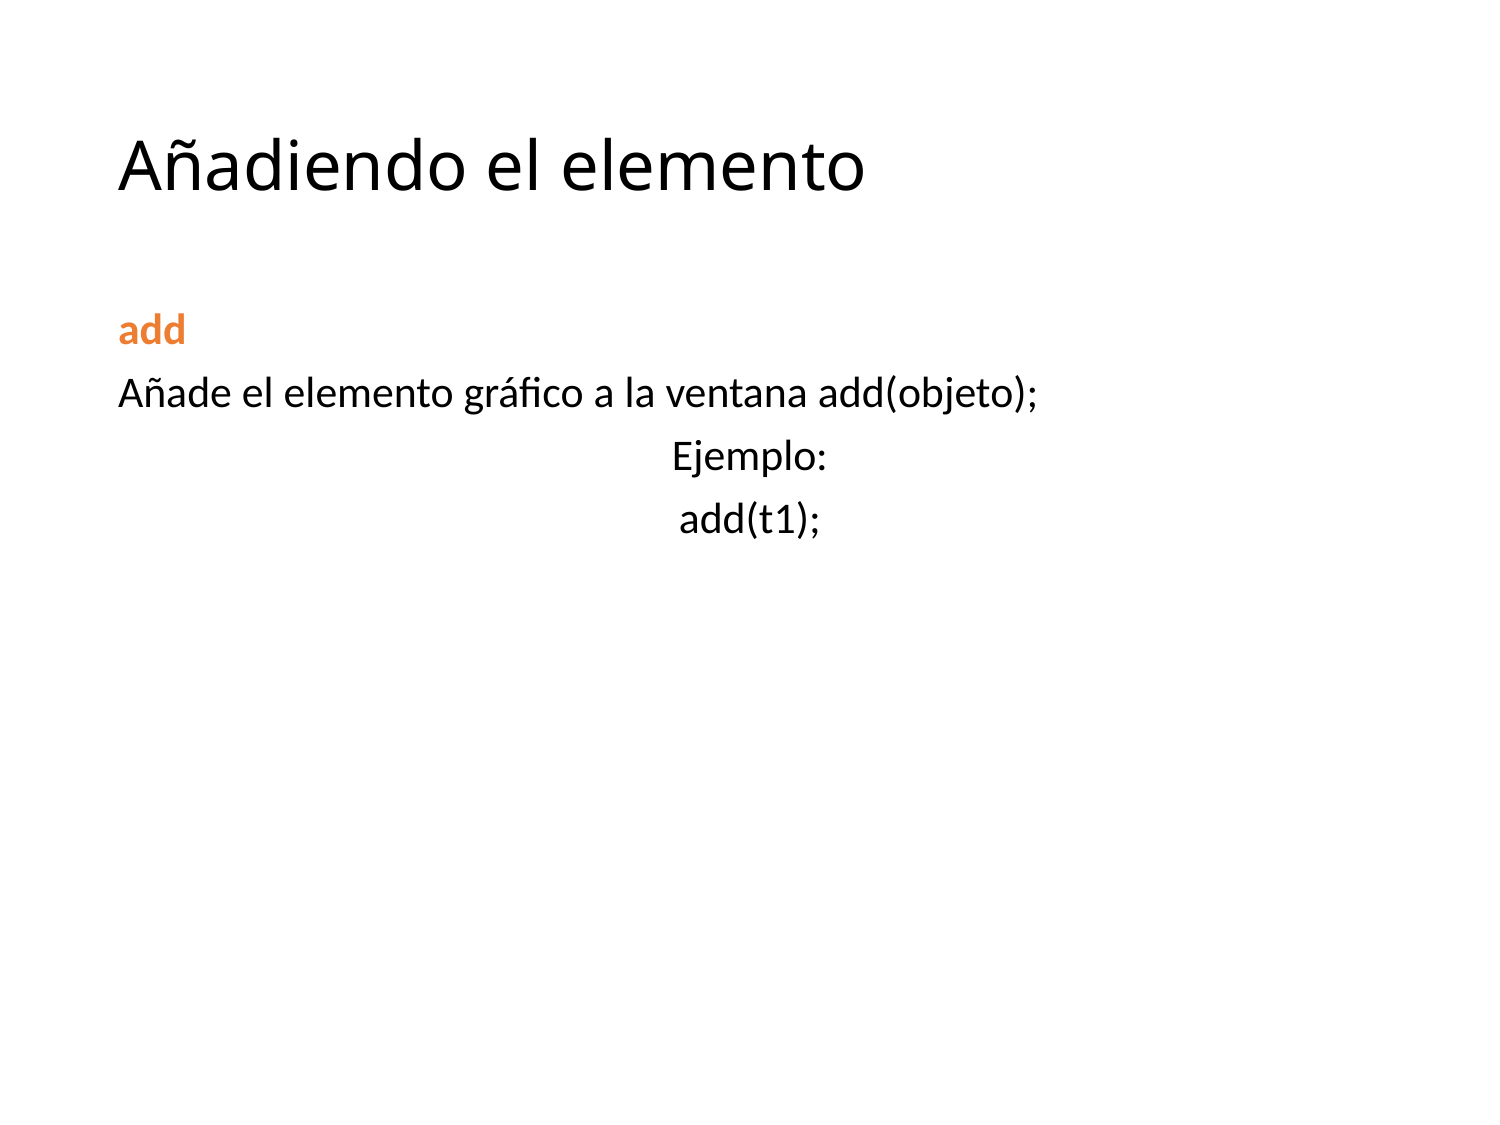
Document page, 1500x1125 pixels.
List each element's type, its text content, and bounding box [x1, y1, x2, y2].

title Añadiendo el elemento [103, 59, 1397, 278]
list add Añade el elemento gráfico a la ventana add(objeto); Ejemplo: add(t1); [103, 299, 1397, 1014]
